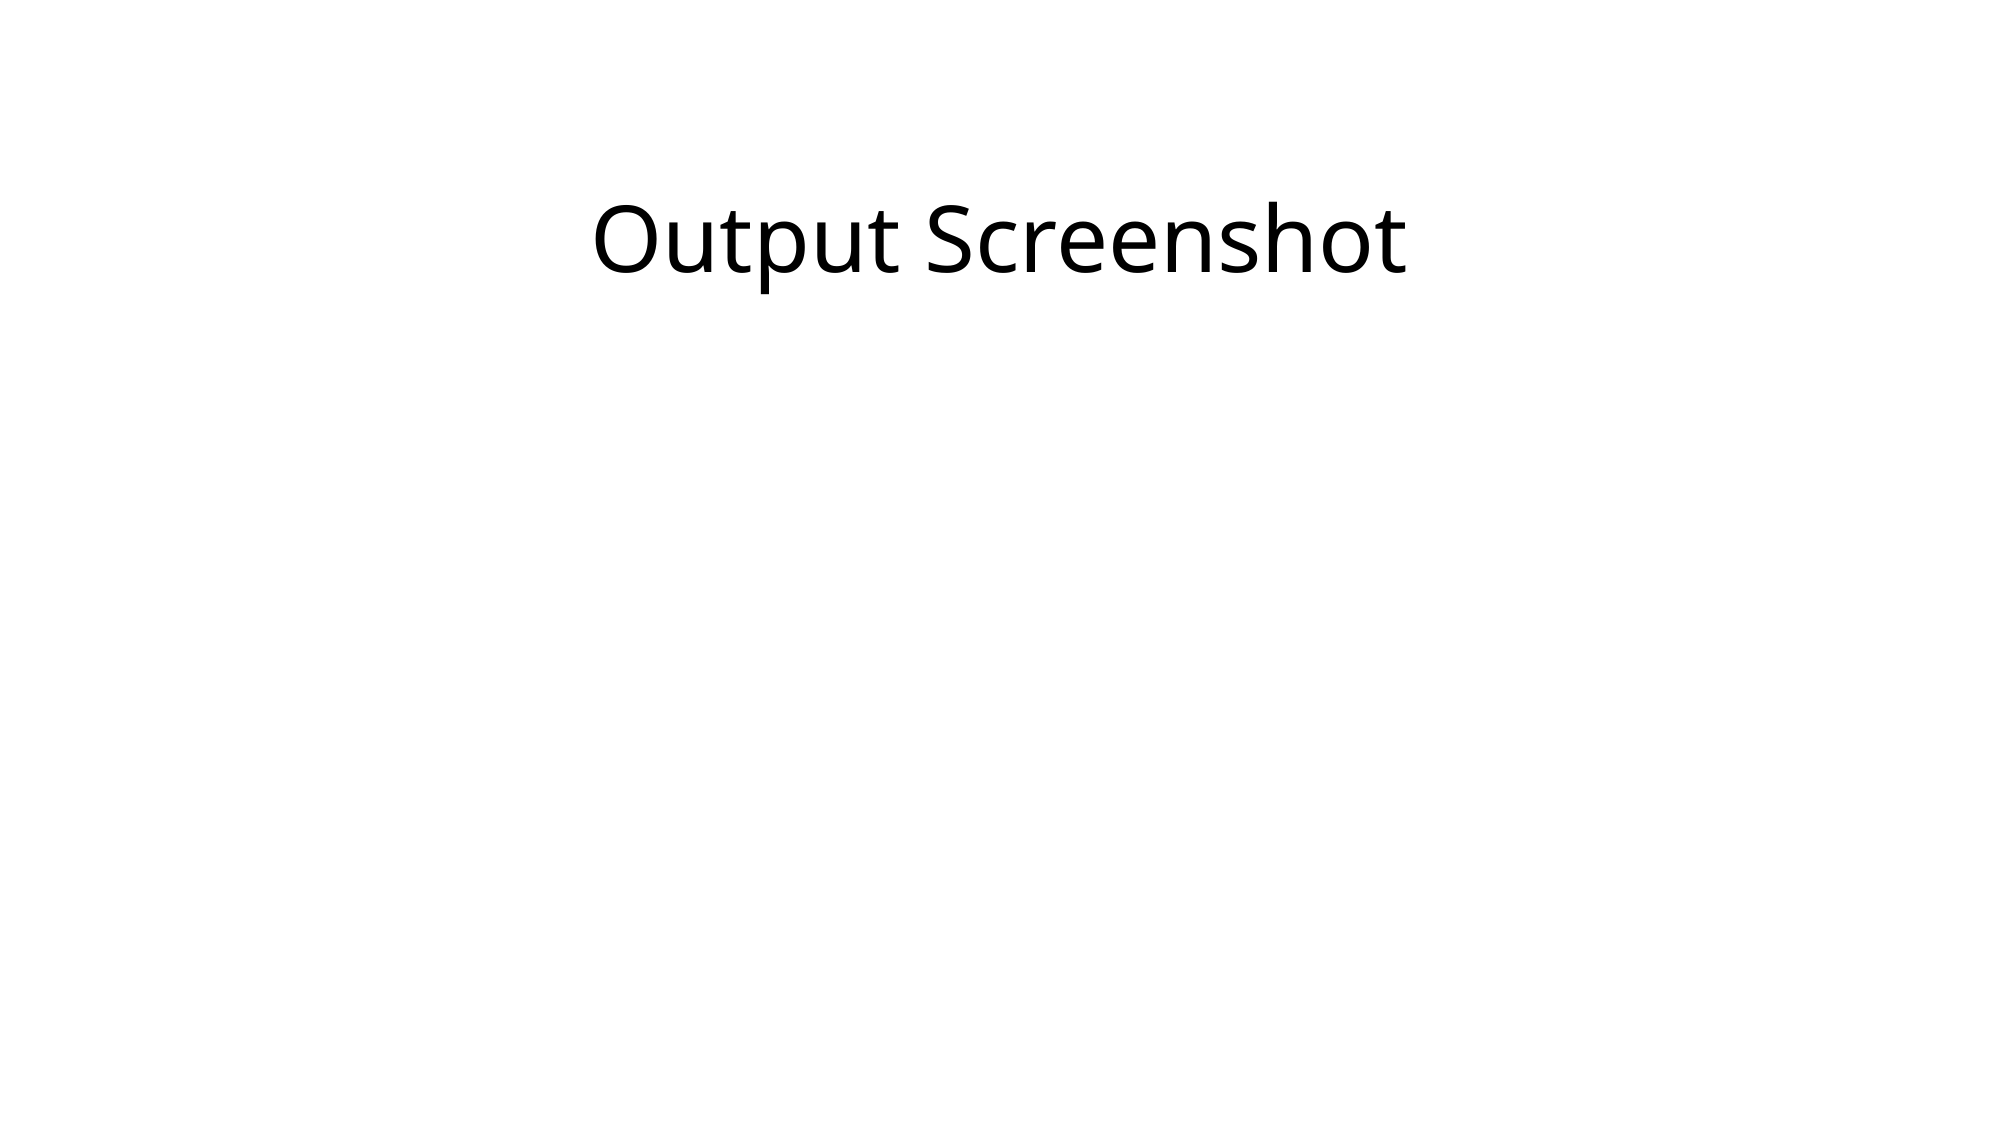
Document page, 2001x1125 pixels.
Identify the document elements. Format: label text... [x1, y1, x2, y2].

title Output Screenshot [249, 184, 1750, 300]
